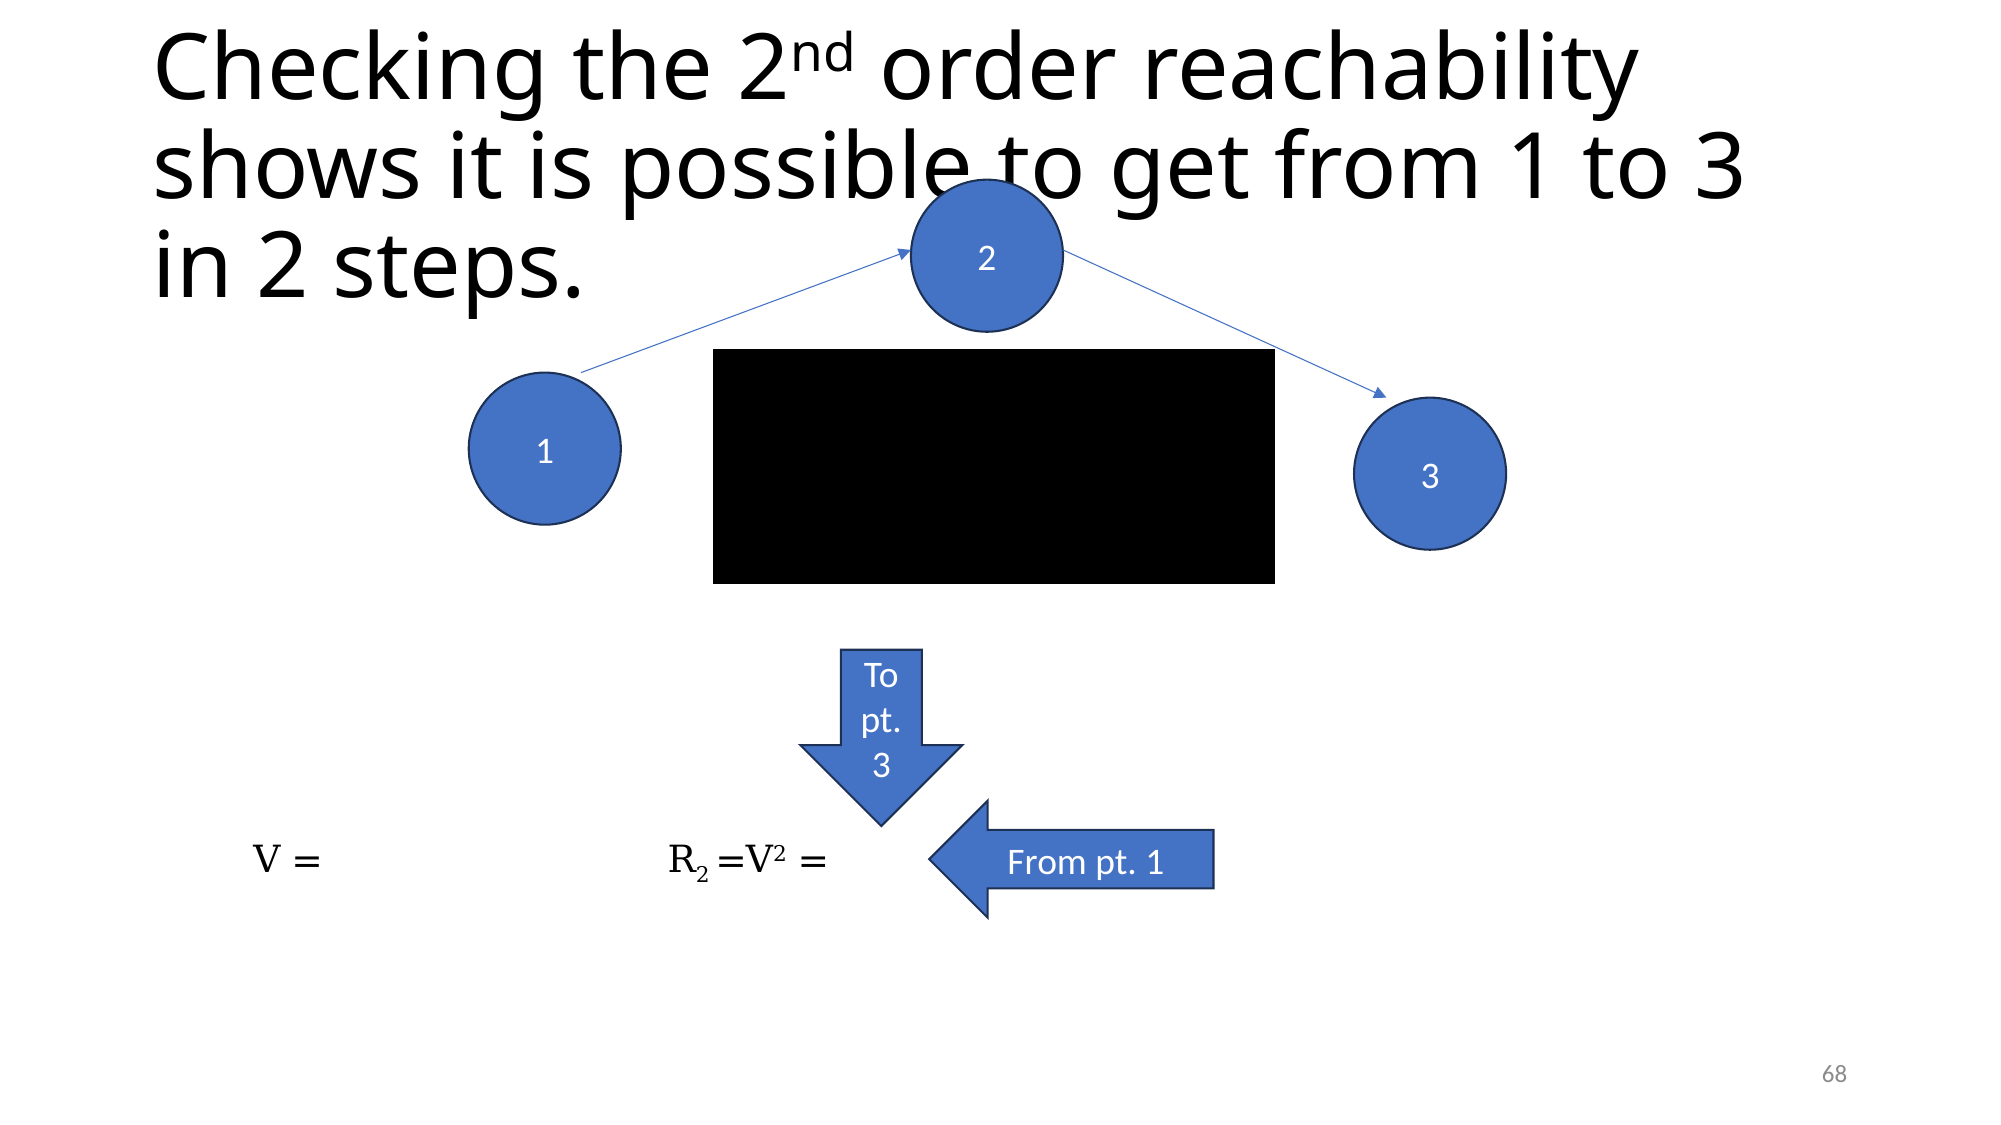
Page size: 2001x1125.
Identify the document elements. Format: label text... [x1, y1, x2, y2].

text_box 2 [910, 178, 1064, 333]
text_box 1 [467, 371, 622, 526]
text_box [713, 349, 1275, 584]
text_box From pt. 1 [927, 798, 1215, 921]
title Checking the 2nd order reachability shows it is possible to get from 1 to 3 in 2 steps. [137, 59, 1863, 278]
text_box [581, 249, 911, 373]
text_box To pt. 3 [797, 648, 965, 828]
slide_number 68 [1412, 1042, 1863, 1103]
text_box 3 [1352, 396, 1508, 551]
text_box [1063, 249, 1387, 398]
